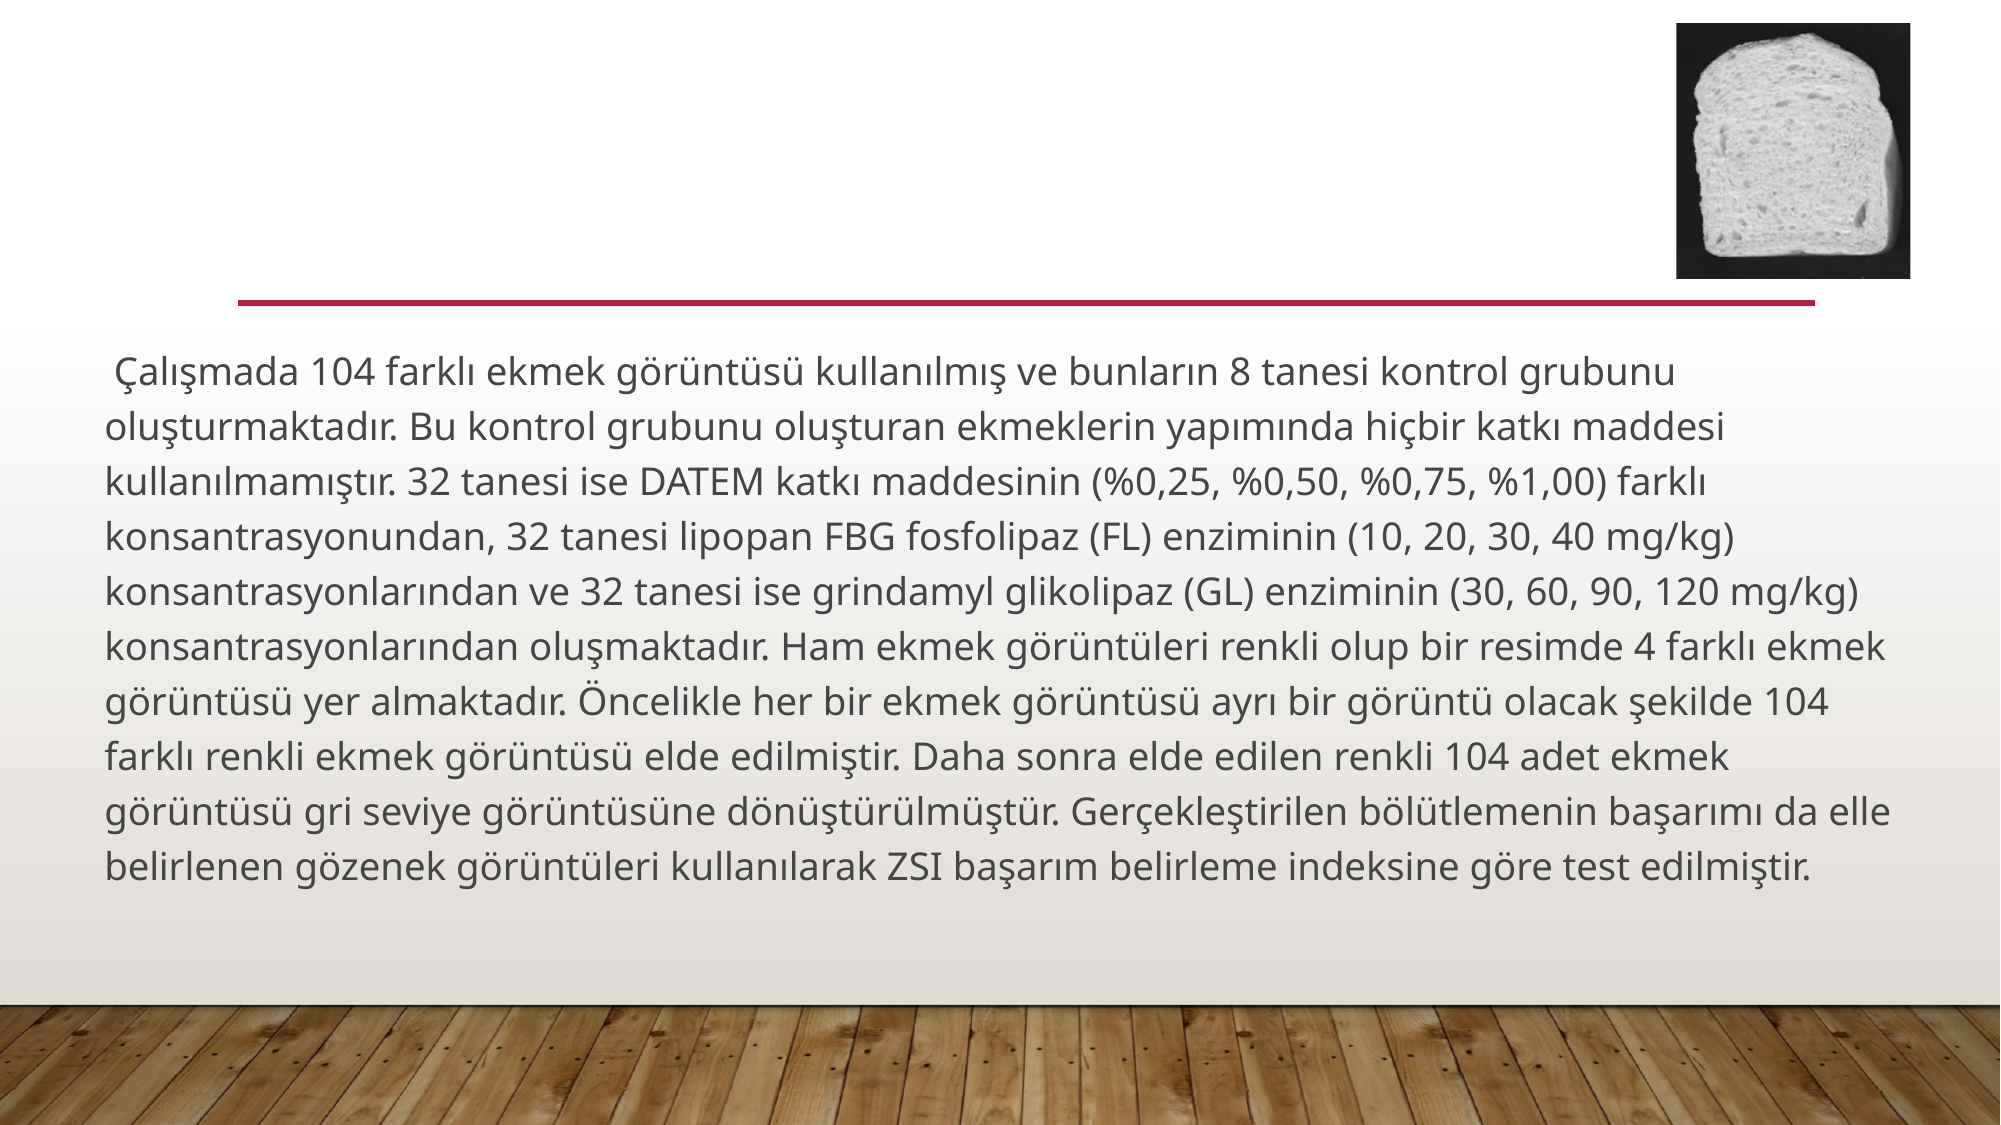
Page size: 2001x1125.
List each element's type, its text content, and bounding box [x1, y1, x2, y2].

picture [1676, 23, 1911, 280]
list Çalışmada 104 farklı ekmek görüntüsü kullanılmış ve bunların 8 tanesi kontrol grubunu oluşturmaktadır. Bu kontrol grubunu oluşturan ekmeklerin yapımında hiçbir katkı maddesi kullanılmamıştır. 32 tanesi ise DATEM katkı maddesinin (%0,25, %0,50, %0,75, %1,00) farklı konsantrasyonundan, 32 tanesi lipopan FBG fosfolipaz (FL) enziminin (10, 20, 30, 40 mg/kg) konsantrasyonlarından ve 32 tanesi ise grindamyl glikolipaz (GL) enziminin (30, 60, 90, 120 mg/kg) konsantrasyonlarından oluşmaktadır. Ham ekmek görüntüleri renkli olup bir resimde 4 farklı ekmek görüntüsü yer almaktadır. Öncelikle her bir ekmek görüntüsü ayrı bir görüntü olacak şekilde 104 farklı renkli ekmek görüntüsü elde edilmiştir. Daha sonra elde edilen renkli 104 adet ekmek görüntüsü gri seviye görüntüsüne dönüştürülmüştür. Gerçekleştirilen bölütlemenin başarımı da elle belirlenen gözenek görüntüleri kullanılarak ZSI başarım belirleme indeksine göre test edilmiştir. [89, 308, 1911, 918]
picture [0, 1005, 2000, 1125]
